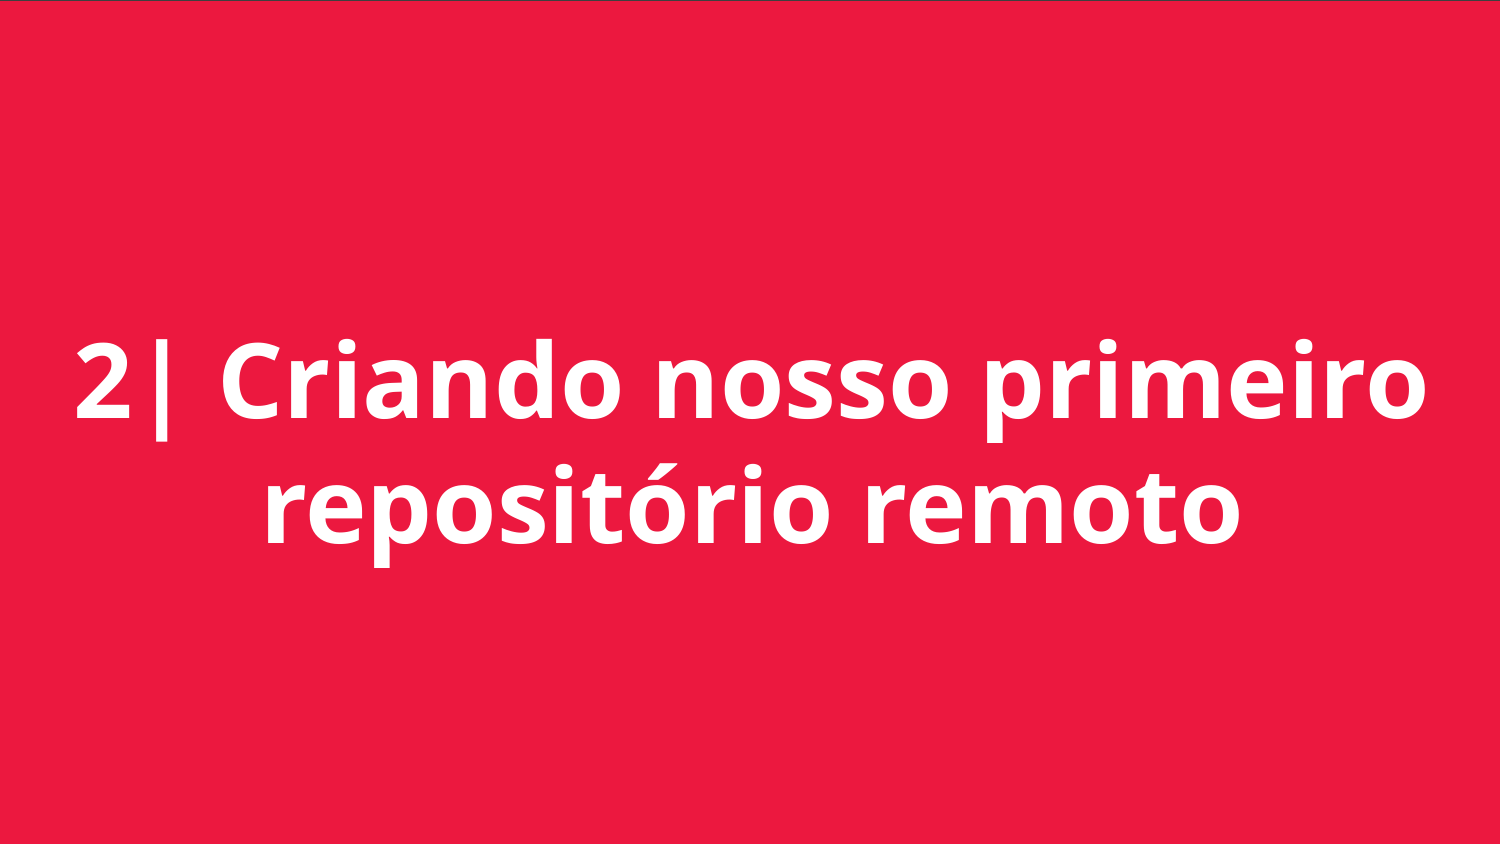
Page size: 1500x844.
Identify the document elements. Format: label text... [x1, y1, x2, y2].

text_box 2| Criando nosso primeiro repositório remoto [2, 192, 1500, 685]
